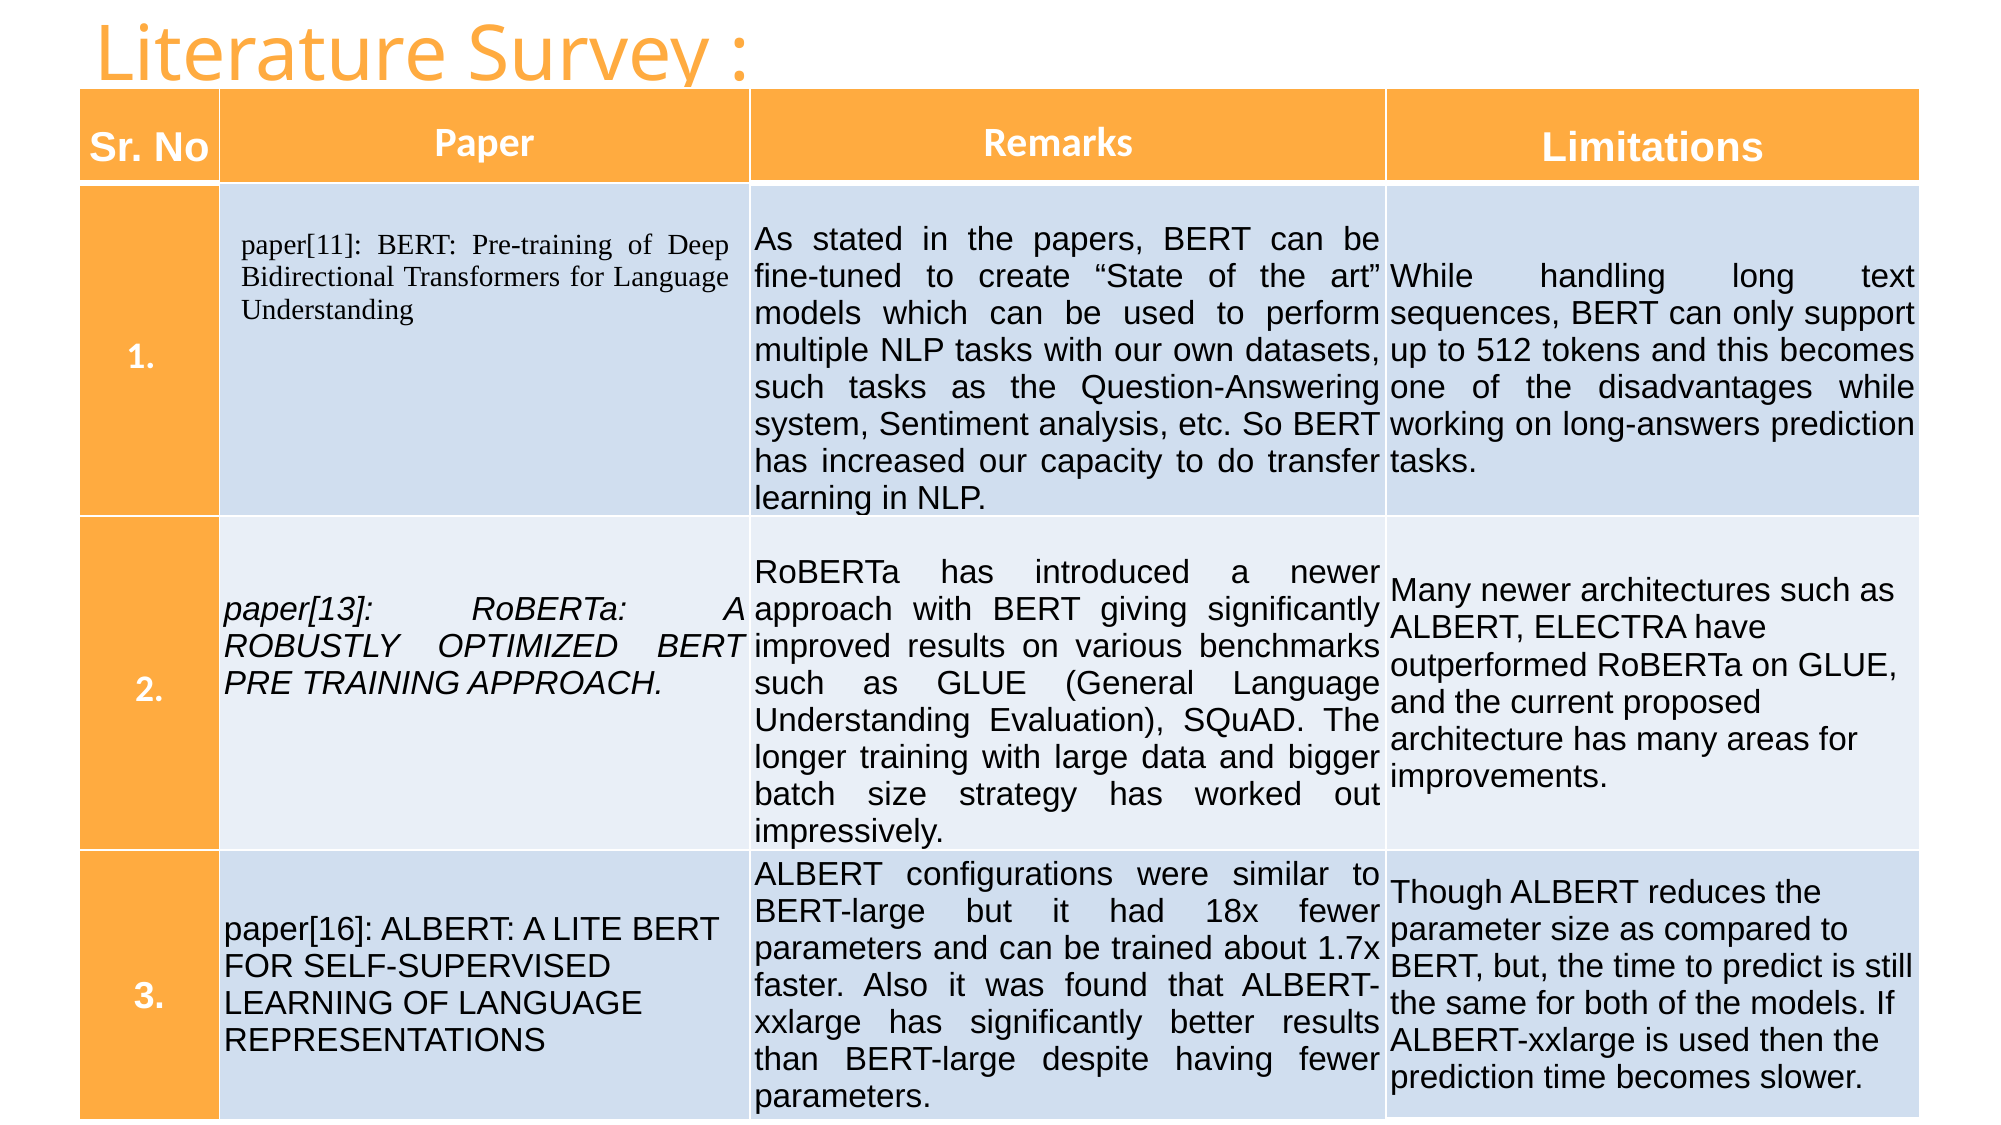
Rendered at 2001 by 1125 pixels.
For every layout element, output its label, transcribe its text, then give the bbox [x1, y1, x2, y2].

table_cell Though ALBERT reduces the parameter size as compared to BERT, but, the time to predict is still the same for both of the models. If ALBERT-xxlarge is used then the prediction time becomes slower. [1387, 851, 1919, 1117]
table_cell paper[16]: ALBERT: A LITE BERT FOR SELF-SUPERVISED LEARNING OF LANGUAGE REPRESENTATIONS [220, 851, 749, 1119]
table_header Remarks [751, 89, 1385, 180]
table_header Paper [220, 89, 749, 182]
table_header Limitations [1387, 89, 1919, 180]
table_cell RoBERTa has introduced a newer approach with BERT giving significantly improved results on various benchmarks such as GLUE (General Language Understanding Evaluation), SQuAD. The longer training with large data and bigger batch size strategy has worked out impressively. [751, 517, 1385, 849]
table_cell Many newer architectures such as ALBERT, ELECTRA have outperformed RoBERTa on GLUE, and the current proposed architecture has many areas for improvements. [1387, 517, 1919, 849]
table_cell 1. [80, 186, 219, 515]
table_cell As stated in the papers, BERT can be fine-tuned to create “State of the art” models which can be used to perform multiple NLP tasks with our own datasets, such tasks as the Question-Answering system, Sentiment analysis, etc. So BERT has increased our capacity to do transfer learning in NLP. [751, 186, 1385, 515]
list Literature Survey : [79, 28, 1478, 87]
table_cell While handling long text sequences, BERT can only support up to 512 tokens and this becomes one of the disadvantages while working on long-answers prediction tasks. [1387, 186, 1919, 515]
table_cell paper[13]: RoBERTa: A ROBUSTLY OPTIMIZED BERT PRE TRAINING APPROACH. [220, 517, 749, 849]
table_cell 2. [80, 517, 219, 849]
table_header Sr. No [80, 89, 219, 180]
table_cell ALBERT configurations were similar to BERT-large but it had 18x fewer parameters and can be trained about 1.7x faster. Also it was found that ALBERT-xxlarge has significantly better results than BERT-large despite having fewer parameters. [751, 851, 1385, 1119]
table_cell 3. [80, 851, 219, 1119]
table_cell paper[11]: BERT: Pre-training of Deep Bidirectional Transformers for Language Understanding [220, 184, 749, 515]
